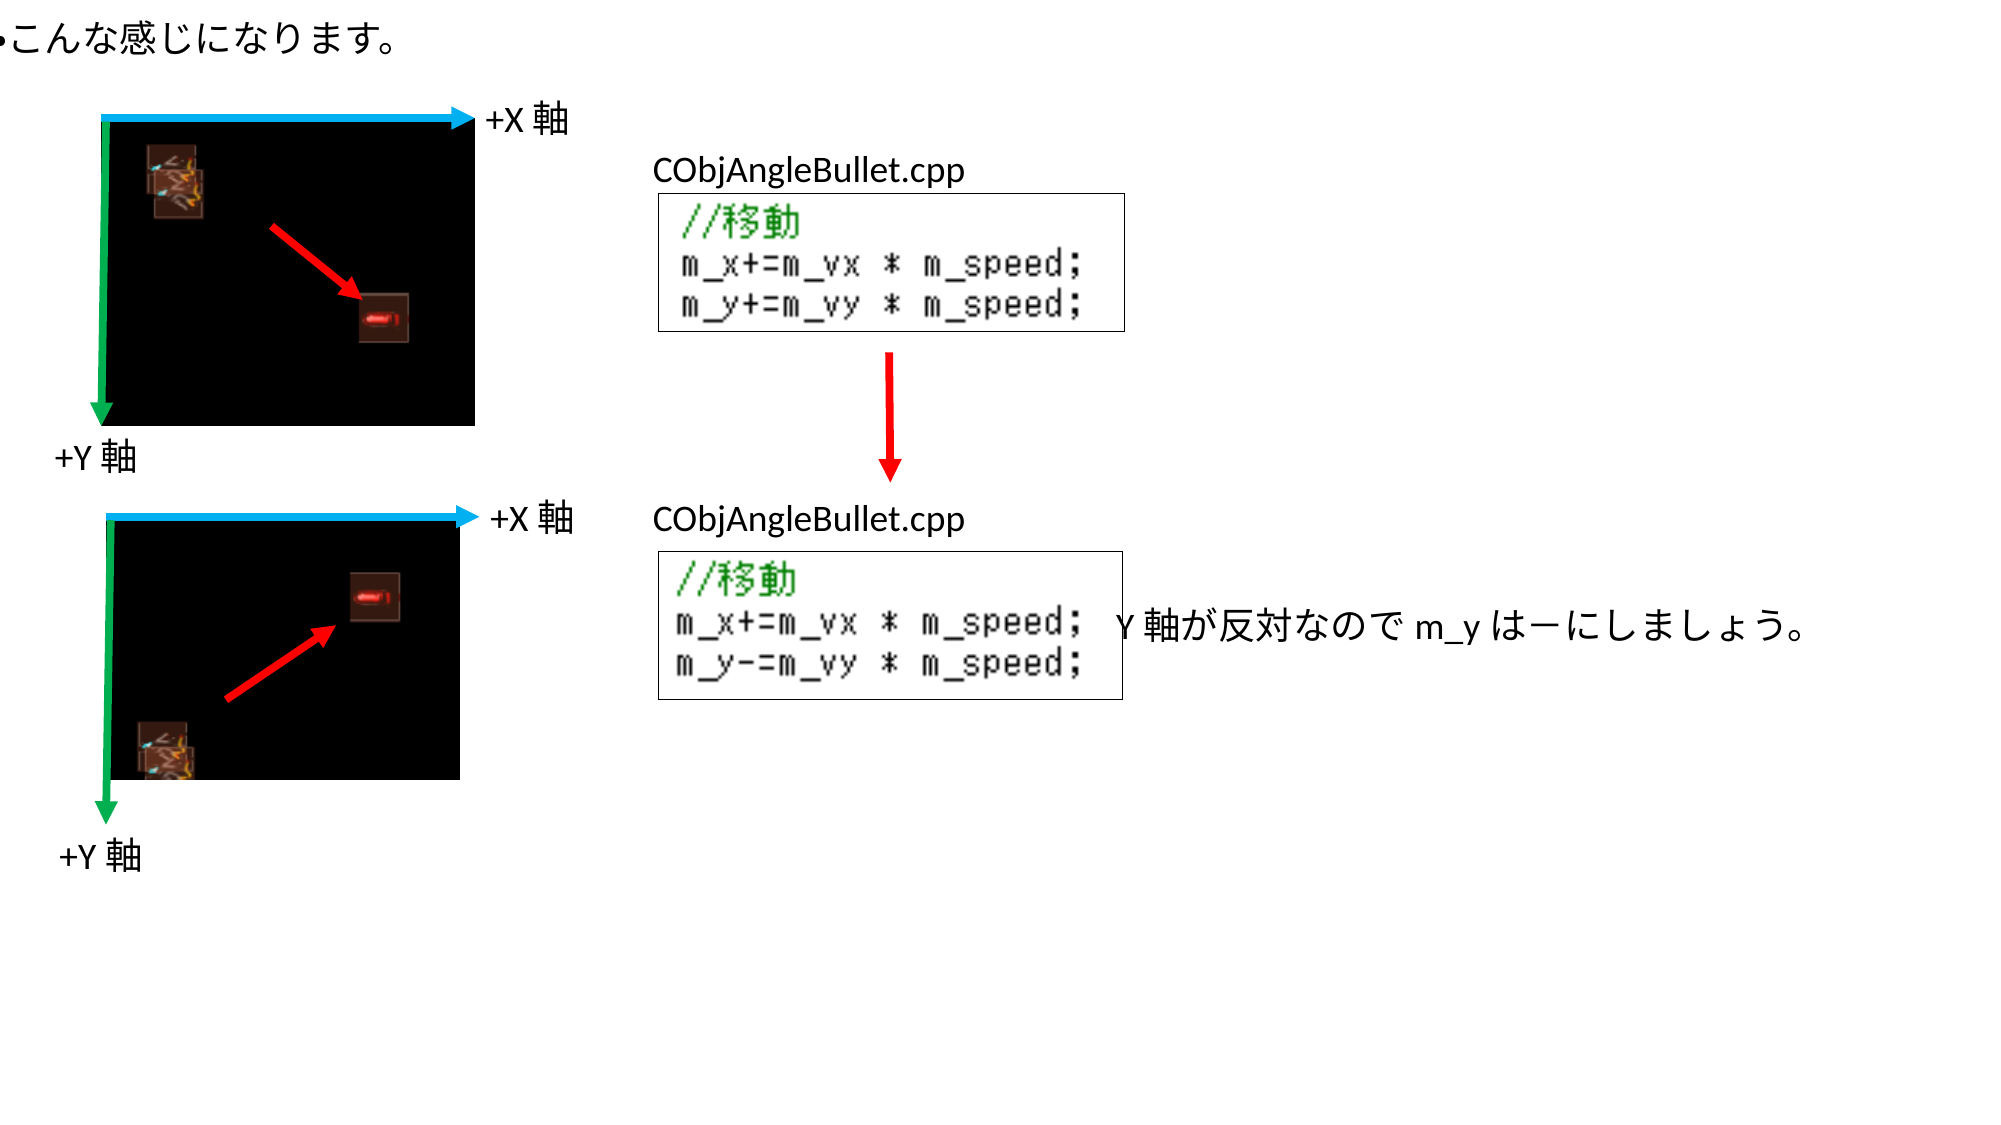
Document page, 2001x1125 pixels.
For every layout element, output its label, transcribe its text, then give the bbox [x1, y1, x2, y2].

picture [658, 193, 1125, 332]
text_box +X軸 [475, 486, 590, 547]
text_box ・こんな感じになります。 [0, 7, 431, 68]
text_box Y軸が反対なのでm_yは－にしましょう。 [1123, 595, 1840, 655]
picture [111, 521, 460, 780]
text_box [105, 520, 111, 825]
text_box CObjAngleBullet.cpp [638, 486, 981, 547]
picture [658, 550, 1123, 700]
text_box +Y軸 [39, 425, 153, 486]
text_box +X軸 [470, 87, 586, 148]
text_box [101, 121, 106, 426]
text_box CObjAngleBullet.cpp [638, 137, 981, 198]
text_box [271, 225, 363, 300]
text_box +Y軸 [44, 824, 158, 885]
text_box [225, 625, 337, 700]
picture [106, 120, 475, 426]
